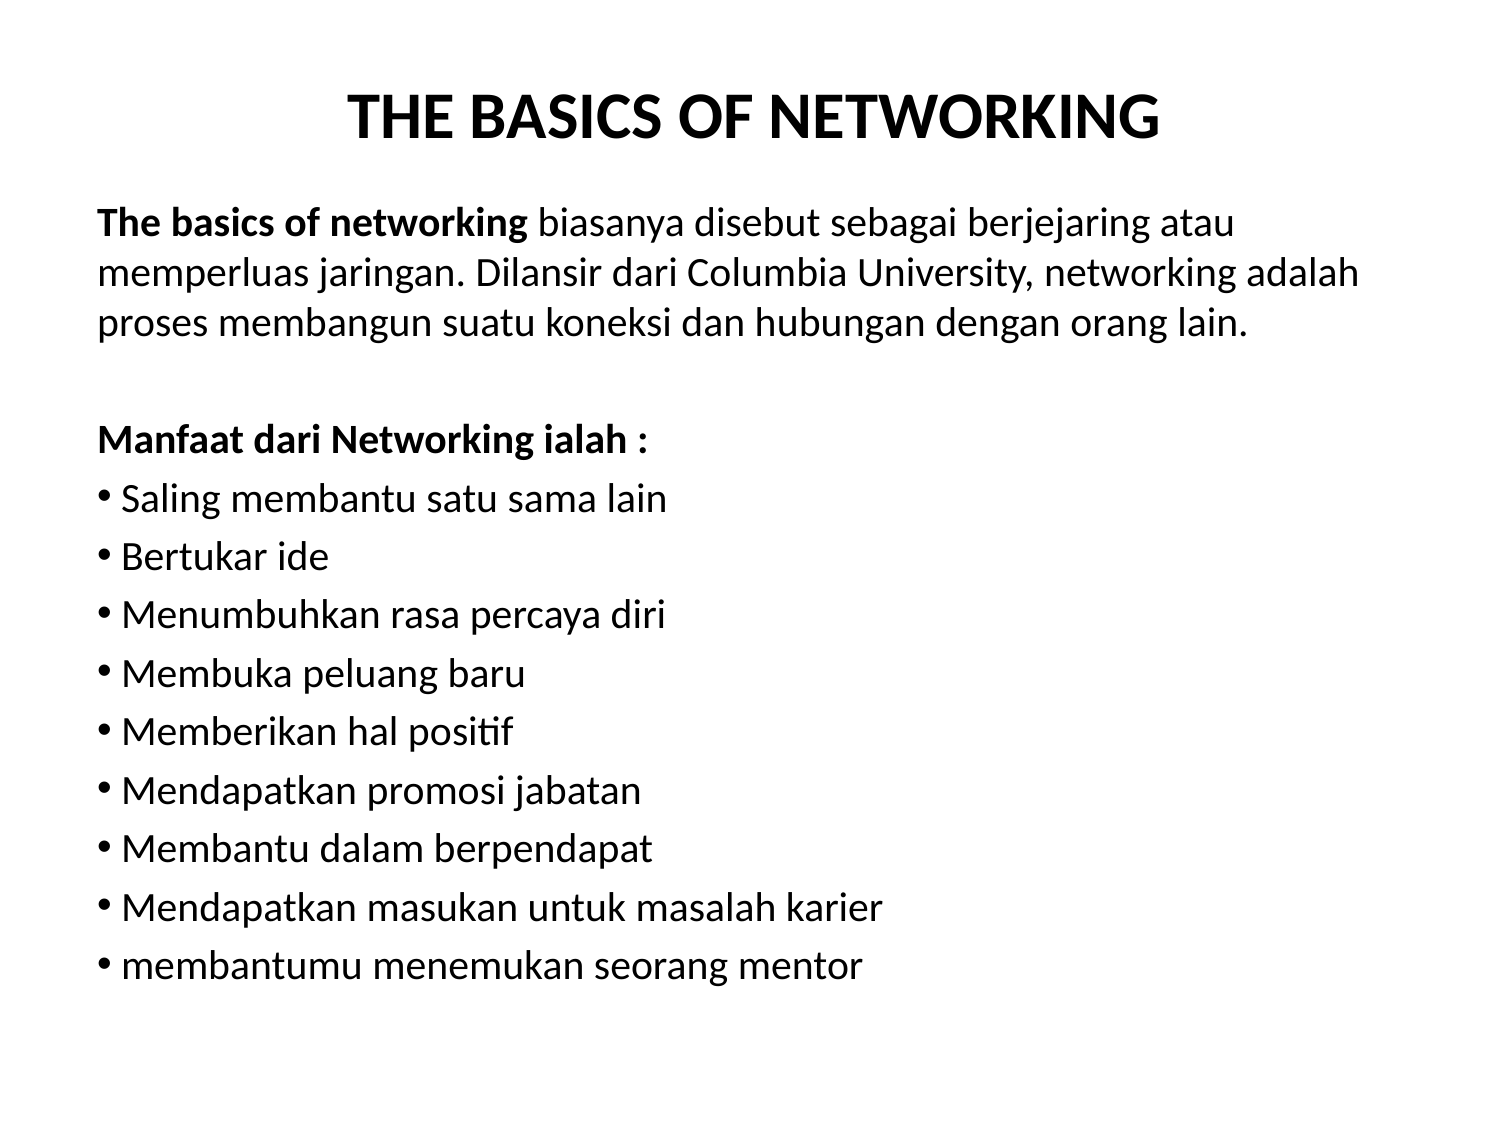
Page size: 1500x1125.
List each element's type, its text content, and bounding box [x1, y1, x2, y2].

title THE BASICS OF NETWORKING [117, 35, 1393, 187]
subtitle The basics of networking biasanya disebut sebagai berjejaring atau memperluas jaringan. Dilansir dari Columbia University, networking adalah proses membangun suatu koneksi dan hubungan dengan orang lain. Manfaat dari Networking ialah : Saling membantu satu sama lain Bertukar ide Menumbuhkan rasa percaya diri Membuka peluang baru Memberikan hal positif Mendapatkan promosi jabatan Membantu dalam berpendapat Mendapatkan masukan untuk masalah karier membantumu menemukan seorang mentor [82, 187, 1430, 1055]
